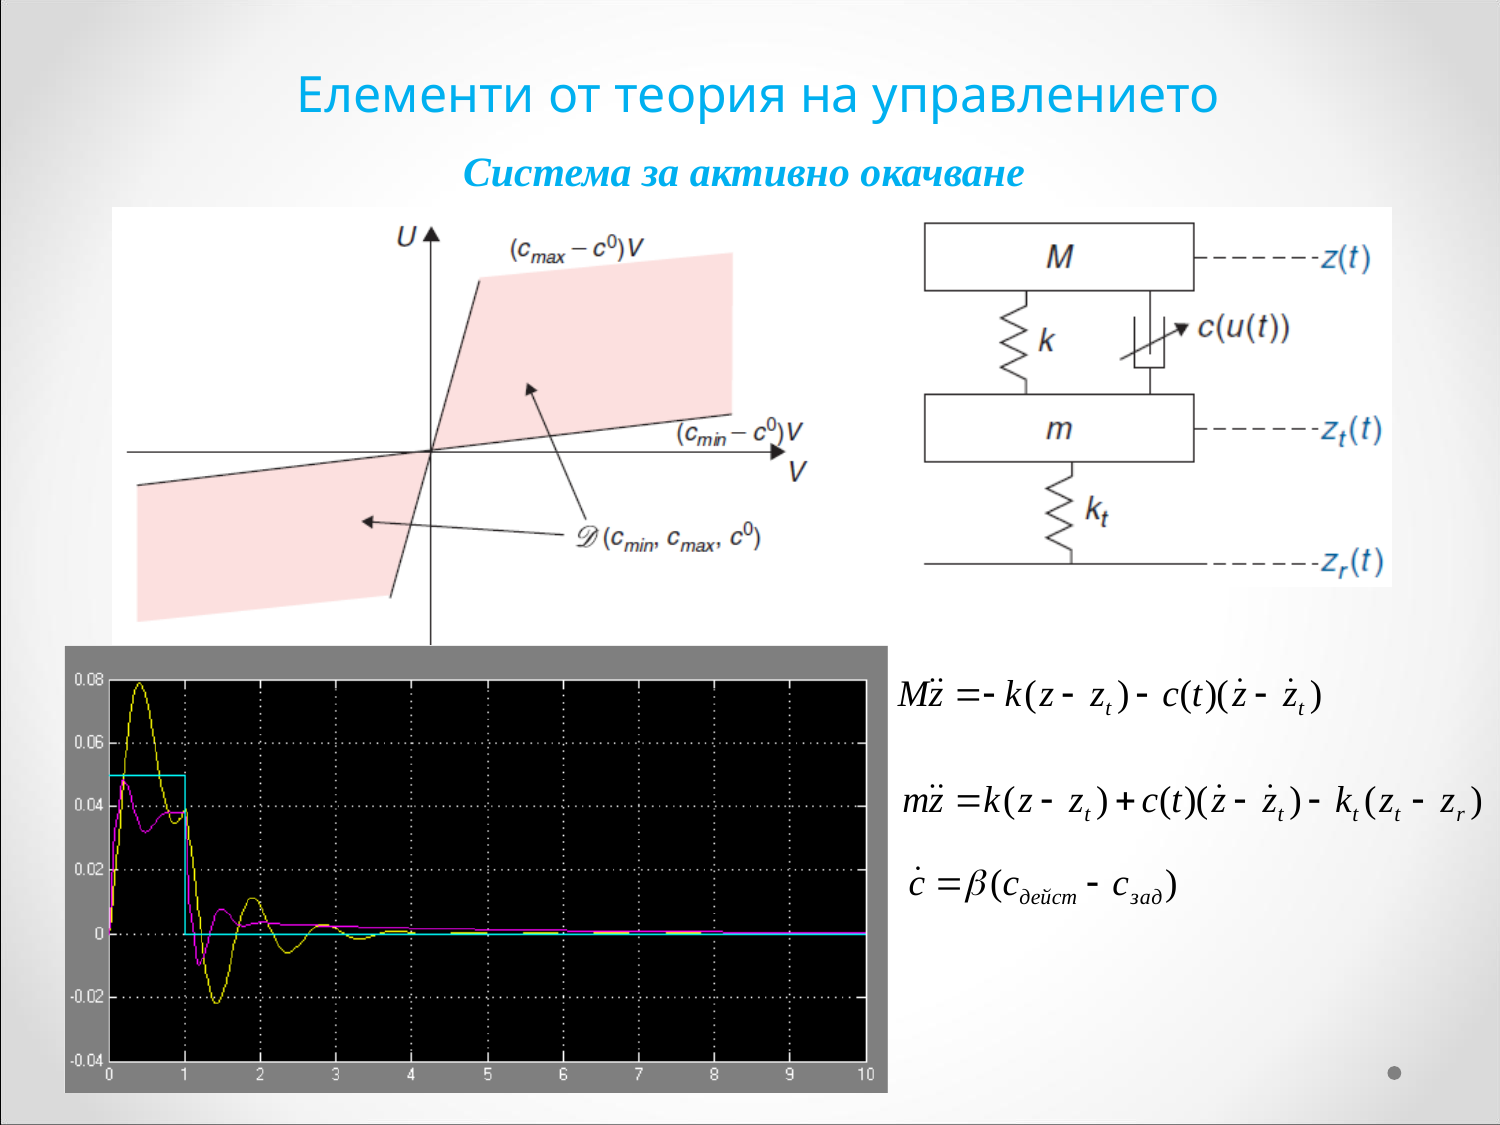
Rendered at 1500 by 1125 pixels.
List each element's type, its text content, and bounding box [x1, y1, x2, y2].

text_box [903, 857, 1185, 914]
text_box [896, 774, 1490, 832]
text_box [893, 668, 1329, 726]
picture [0, 1, 1500, 1125]
text_box Система за активно окачване [171, 137, 1317, 202]
list Елементи от теория на управлението [76, 54, 1423, 150]
